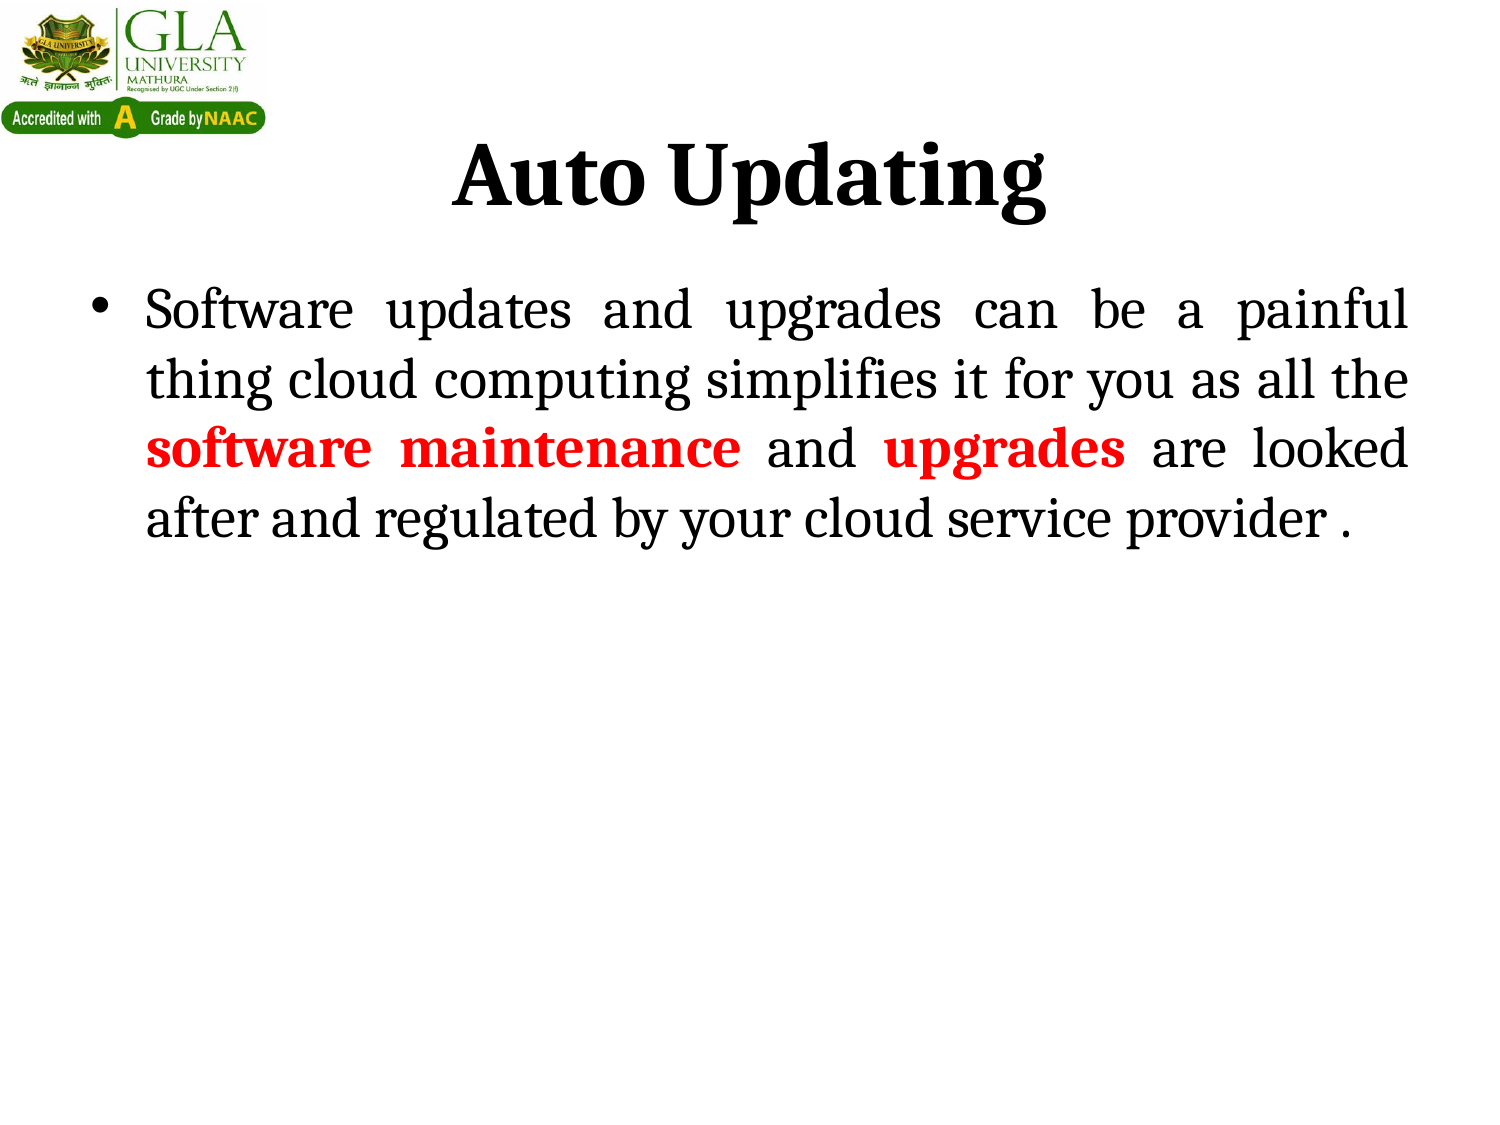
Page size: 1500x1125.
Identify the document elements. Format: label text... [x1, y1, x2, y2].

text_box Auto Updating [74, 75, 1425, 263]
list Software updates and upgrades can be a painful thing cloud computing simplifies it for you as all the software maintenance and upgrades are looked after and regulated by your cloud service provider . [75, 263, 1425, 1005]
picture [0, 4, 267, 141]
